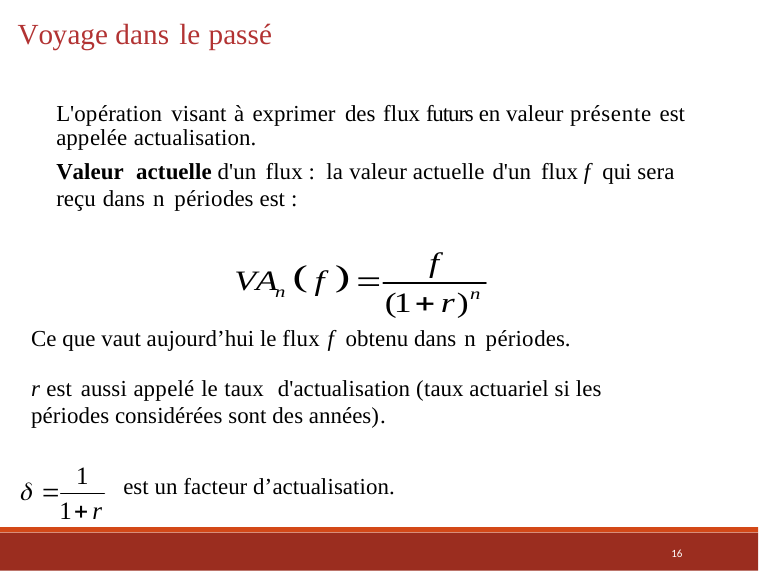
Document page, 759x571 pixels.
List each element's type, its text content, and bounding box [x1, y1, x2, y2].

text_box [231, 244, 496, 324]
text_box L'opération visant à exprimer des flux futurs en valeur présente est appelée actualisation. Valeur actuelle d'un flux : la valeur actuelle d'un flux f qui sera reçu dans n périodes est : [54, 102, 692, 265]
text_box Voyage dans le passé [15, 20, 274, 55]
slide_number 16 [615, 537, 698, 569]
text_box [16, 459, 111, 526]
text_box Ce que vaut aujourd’hui le flux f obtenu dans n périodes. r est aussi appelé le taux d'actualisation (taux actuariel si les périodes considérées sont des années). est un facteur d’actualisation. [29, 324, 623, 531]
